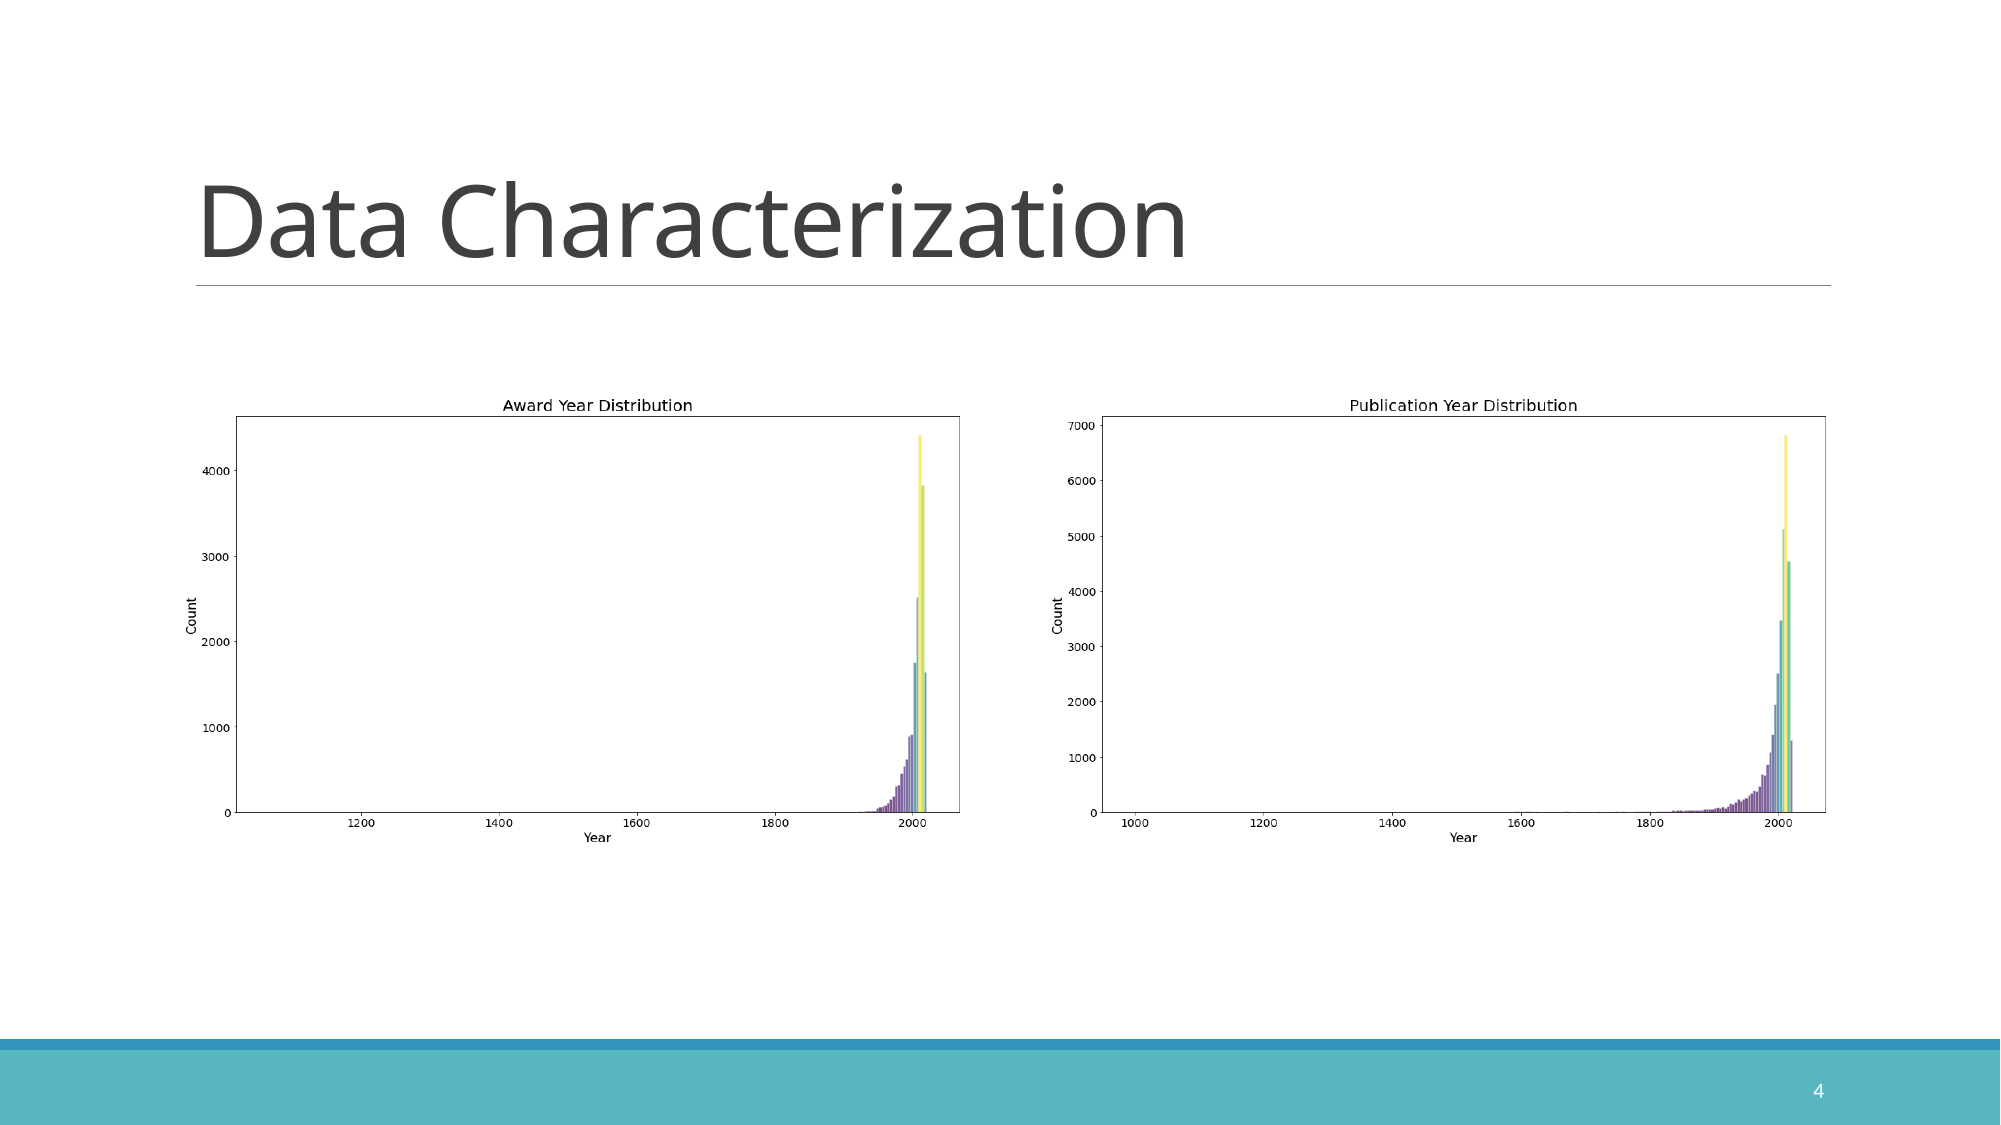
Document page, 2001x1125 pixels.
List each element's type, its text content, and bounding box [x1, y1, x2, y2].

picture [1045, 392, 1831, 851]
slide_number 4 [1624, 1059, 1840, 1120]
title Data Characterization [180, 47, 1830, 285]
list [179, 392, 965, 851]
